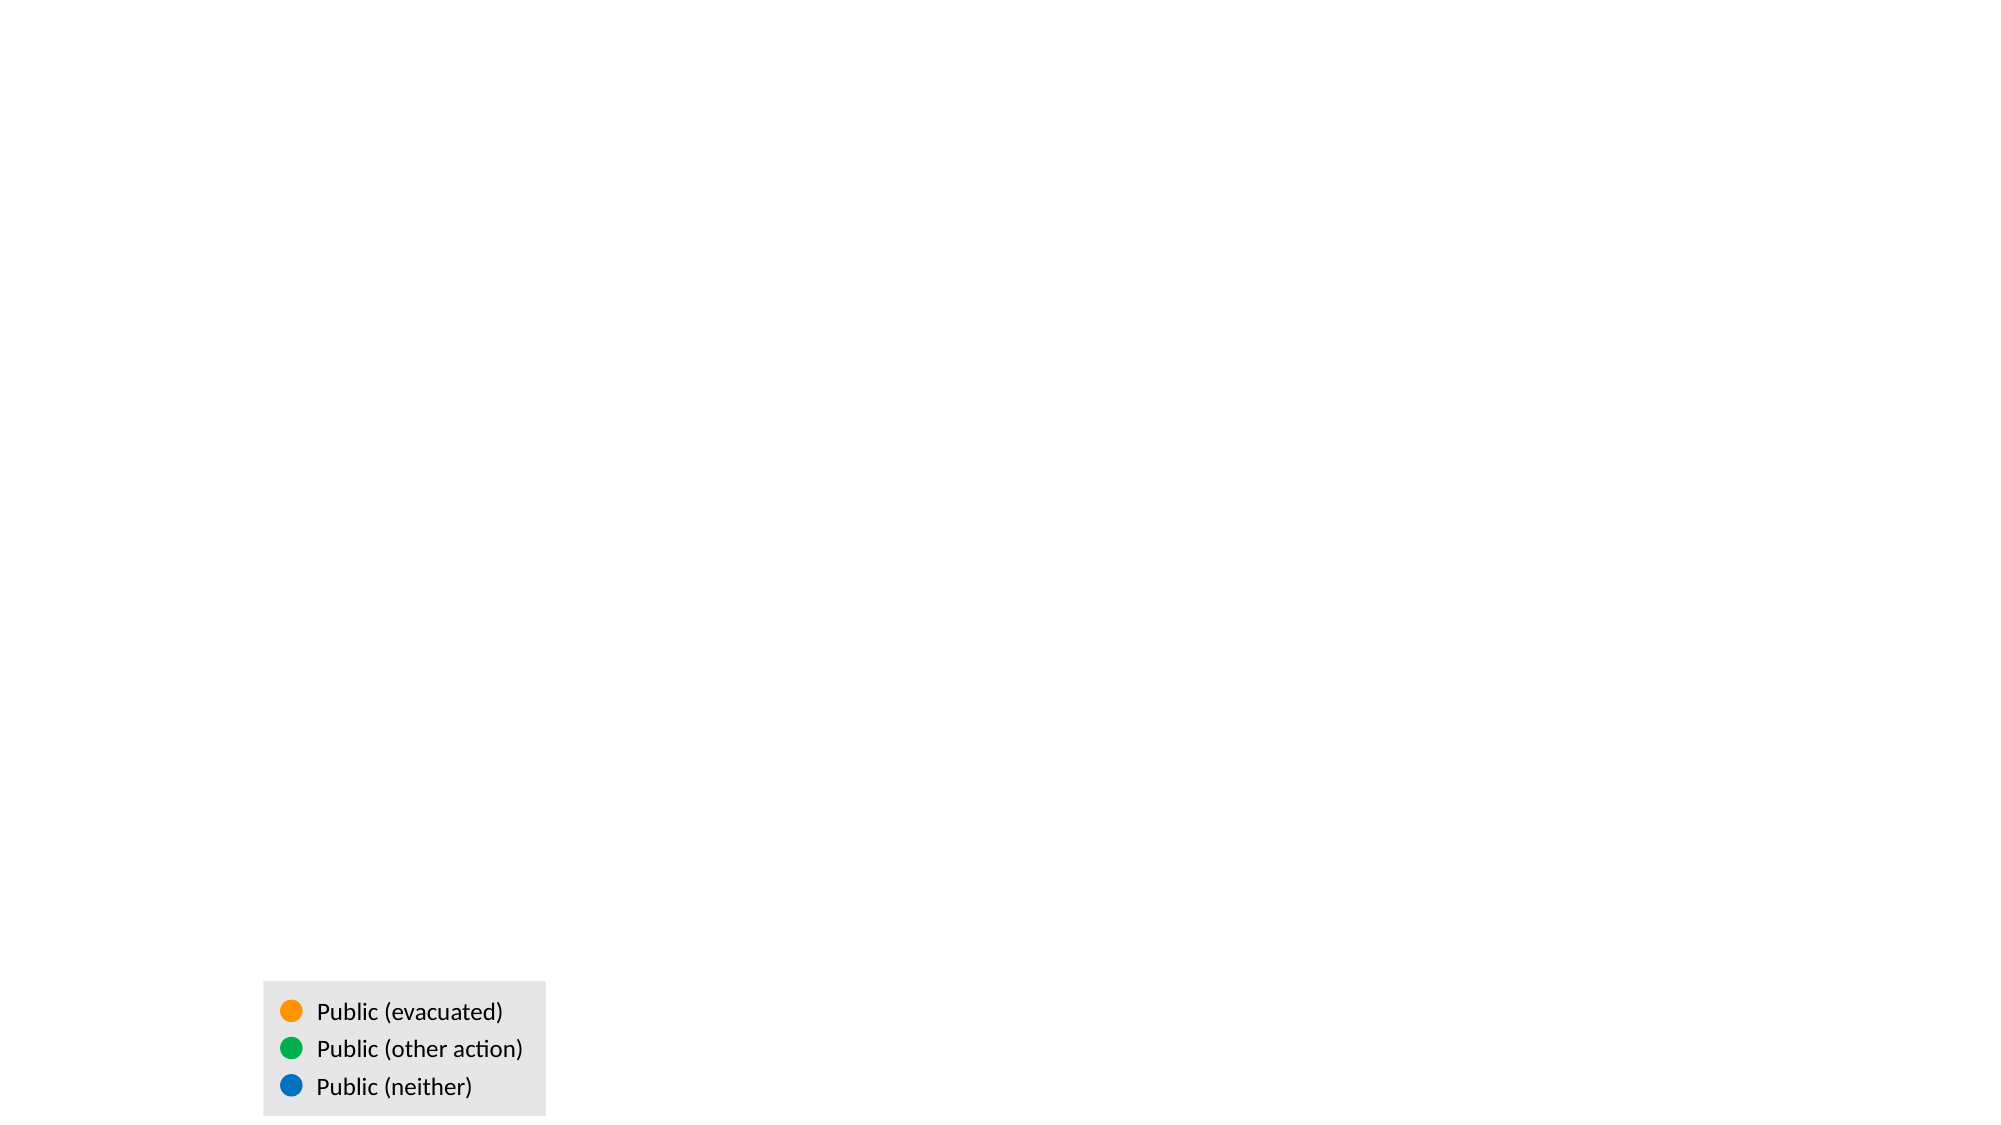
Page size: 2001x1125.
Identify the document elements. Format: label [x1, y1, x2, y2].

picture [254, 0, 1750, 1125]
